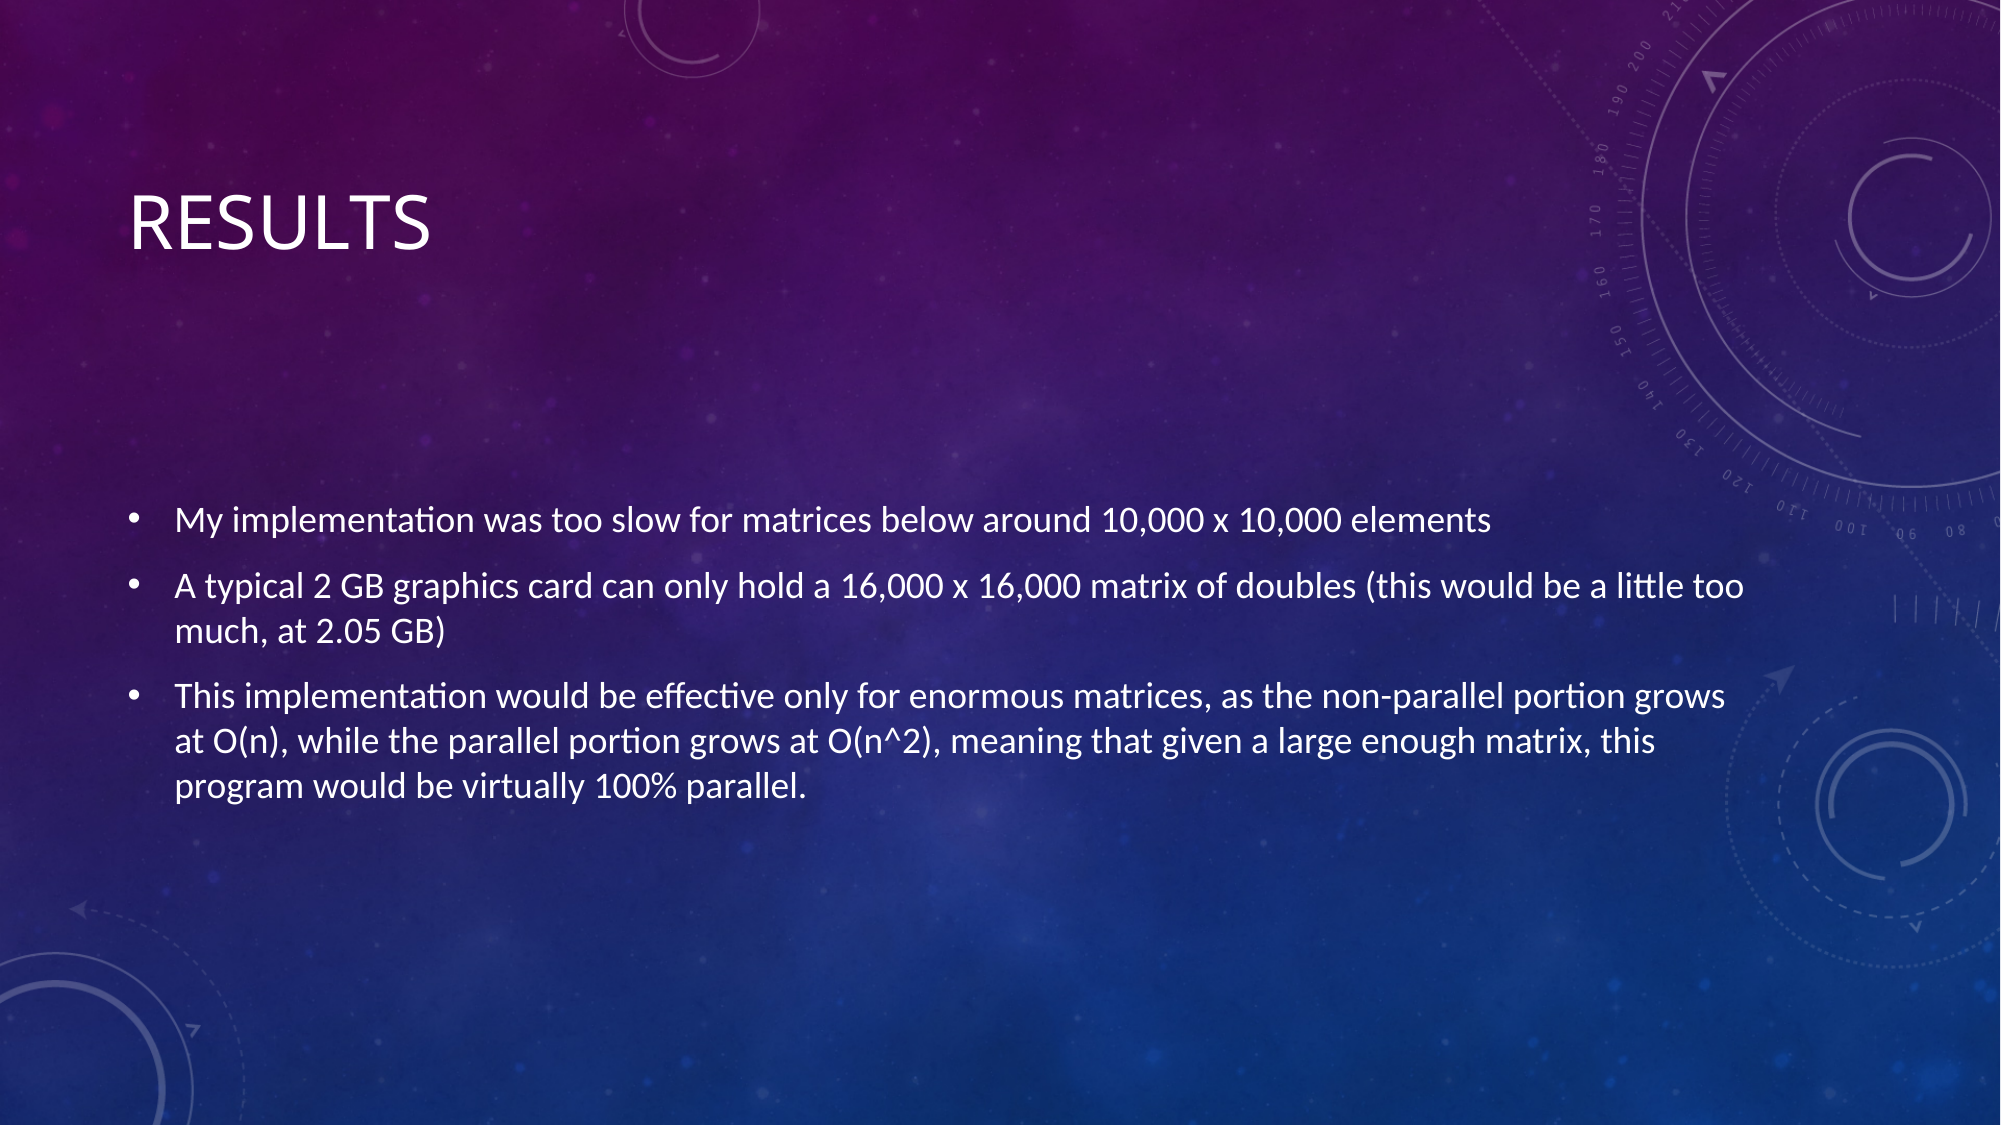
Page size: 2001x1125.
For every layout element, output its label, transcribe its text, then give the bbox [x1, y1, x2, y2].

picture [0, 0, 2001, 1125]
title Results [112, 99, 1775, 339]
list My implementation was too slow for matrices below around 10,000 x 10,000 elements A typical 2 GB graphics card can only hold a 16,000 x 16,000 matrix of doubles (this would be a little too much, at 2.05 GB) This implementation would be effective only for enormous matrices, as the non-parallel portion grows at O(n), while the parallel portion grows at O(n^2), meaning that given a large enough matrix, this program would be virtually 100% parallel. [112, 351, 1775, 950]
